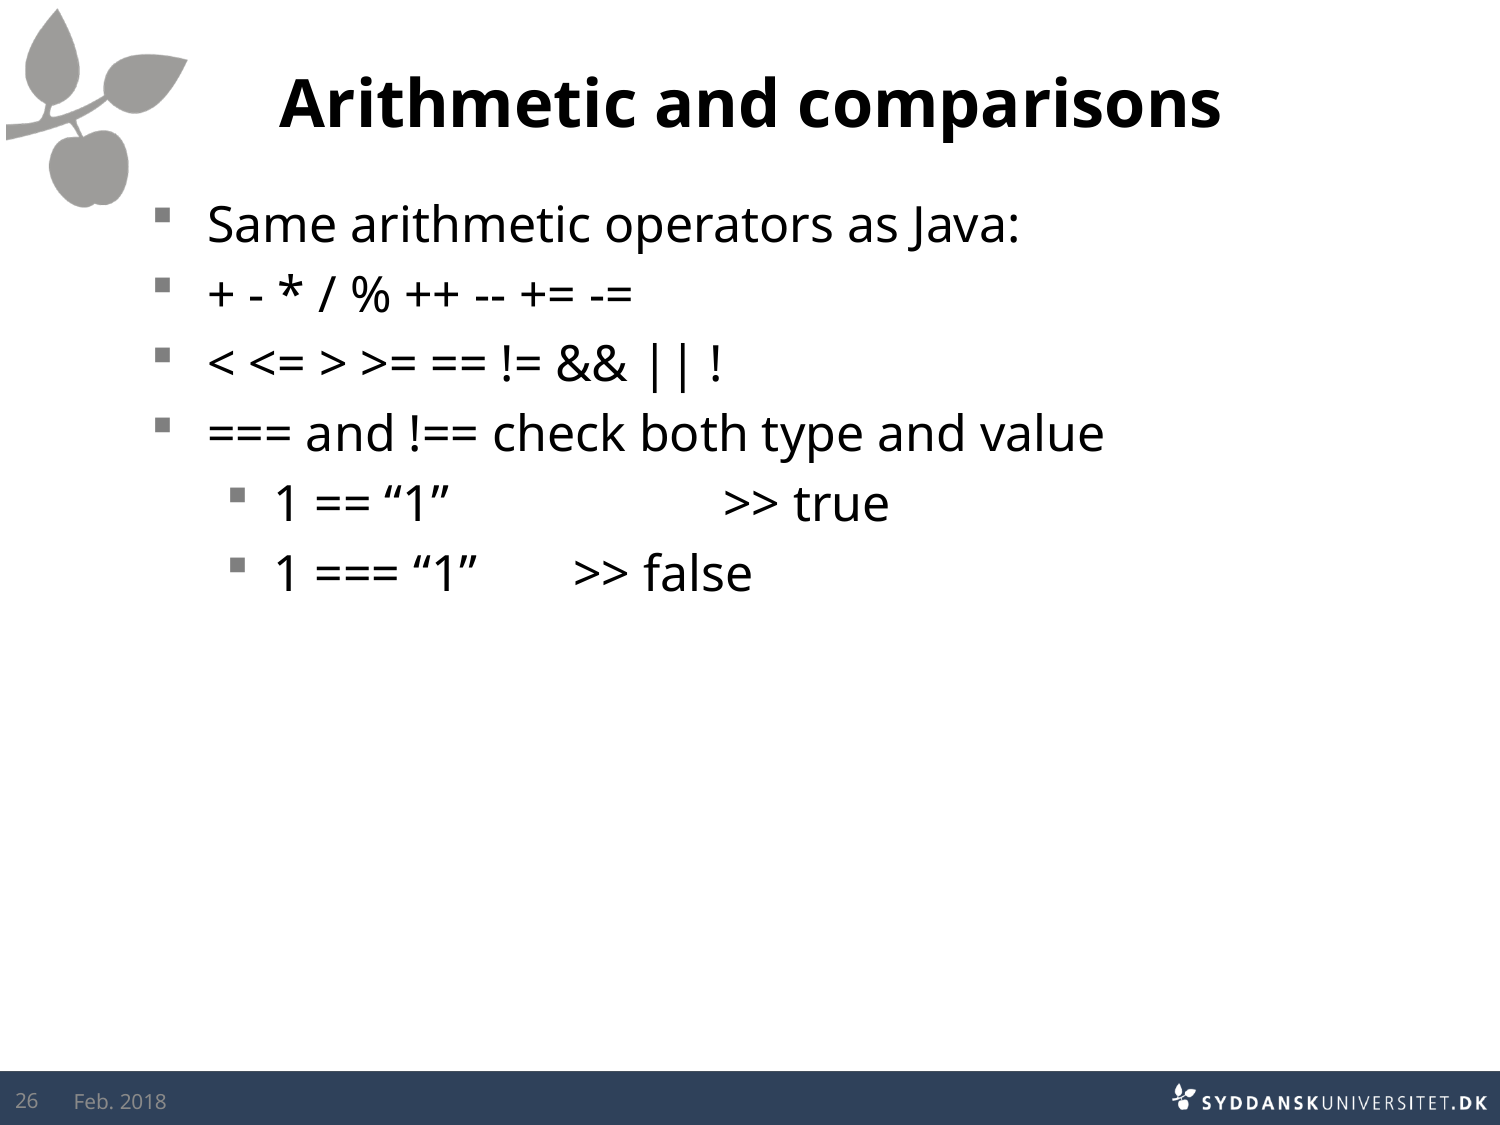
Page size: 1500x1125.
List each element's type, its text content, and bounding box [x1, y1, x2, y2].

title Arithmetic and comparisons [190, 7, 1427, 184]
list Same arithmetic operators as Java: + - * / % ++ -- += -= < <= > >= == != && || ! === and !== check both type and value 1 == “1” >> true 1 === “1” >> false [136, 184, 1495, 1055]
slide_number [71, 1078, 200, 1125]
picture [0, 1071, 1500, 1125]
slide_number 26 [0, 1078, 71, 1125]
picture [5, 6, 188, 209]
